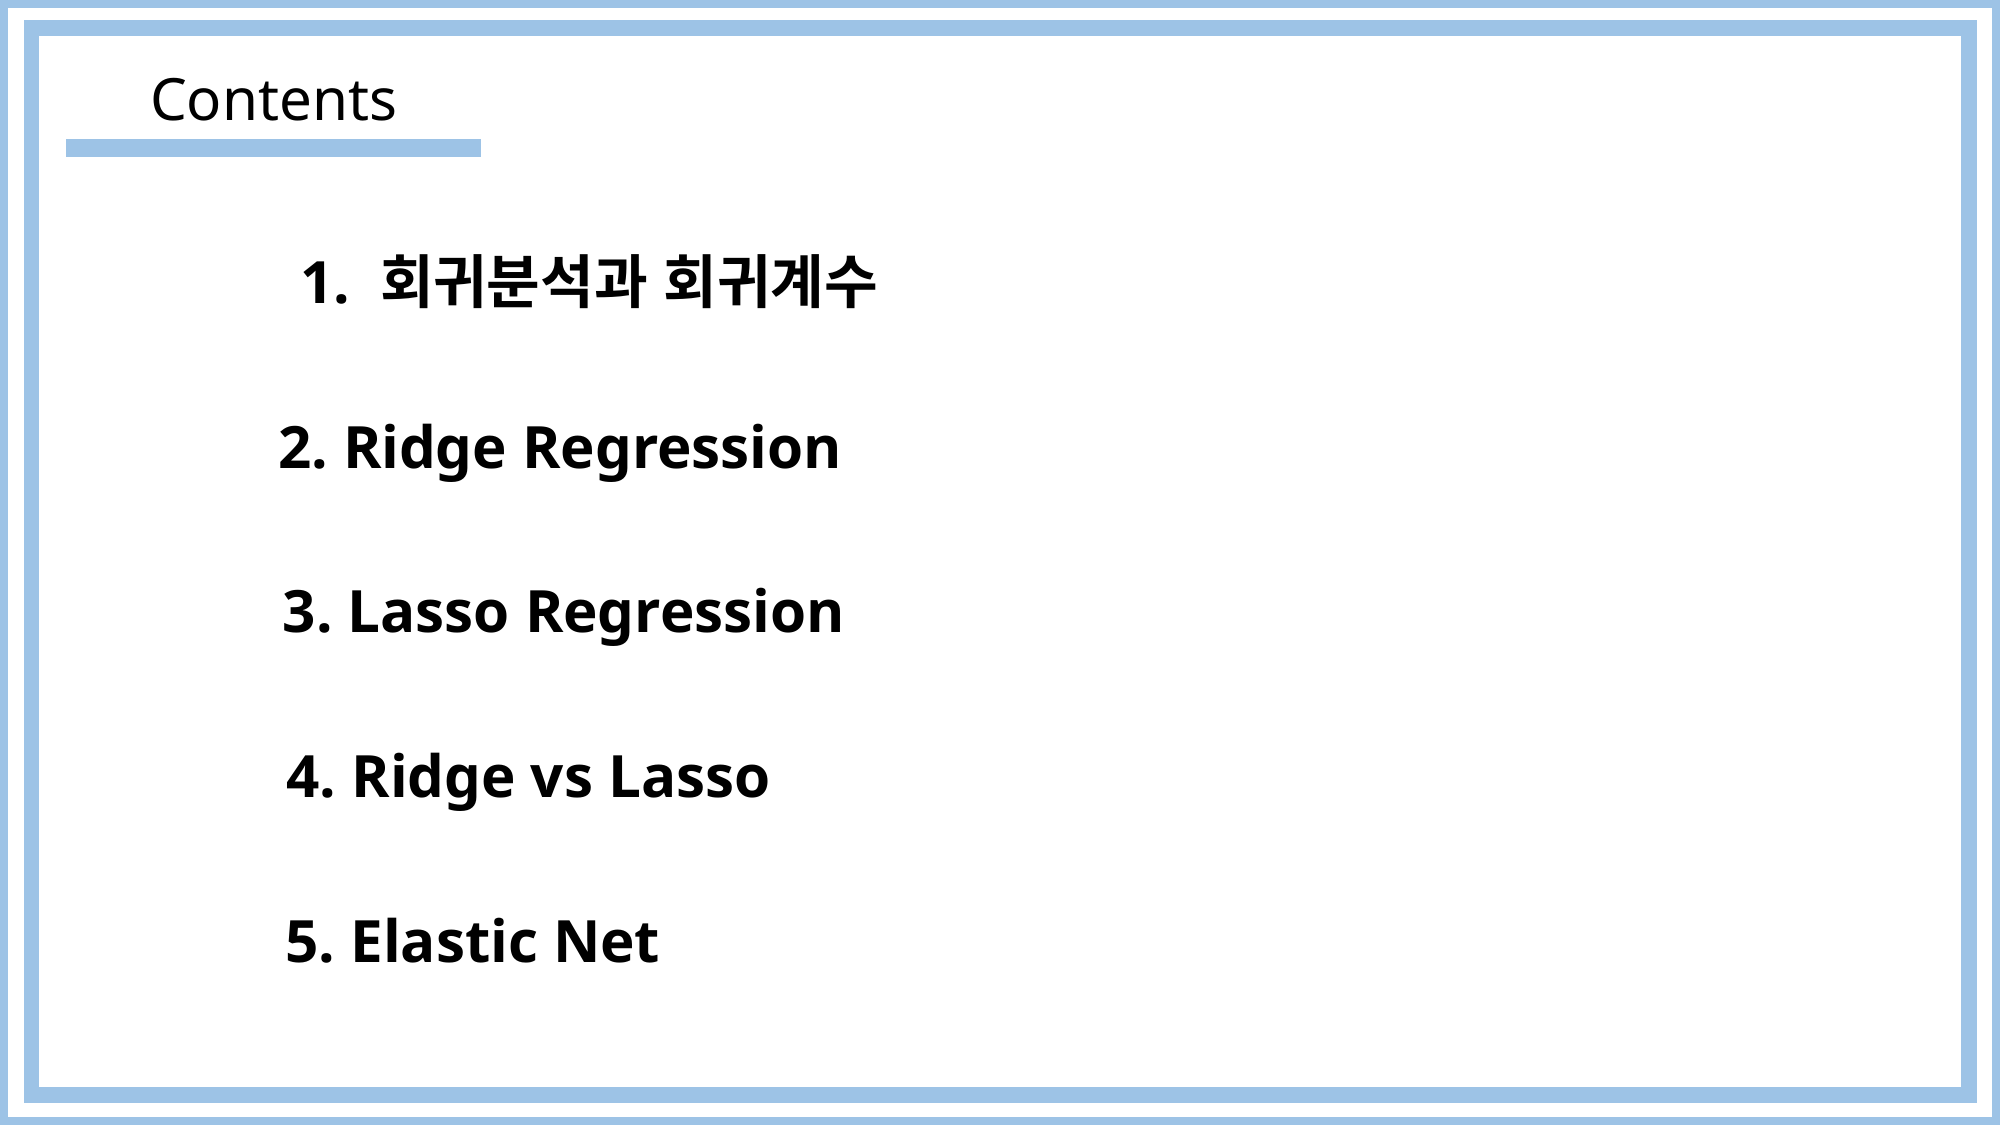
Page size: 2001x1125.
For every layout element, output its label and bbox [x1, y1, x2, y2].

text_box [0, 0, 2000, 1125]
